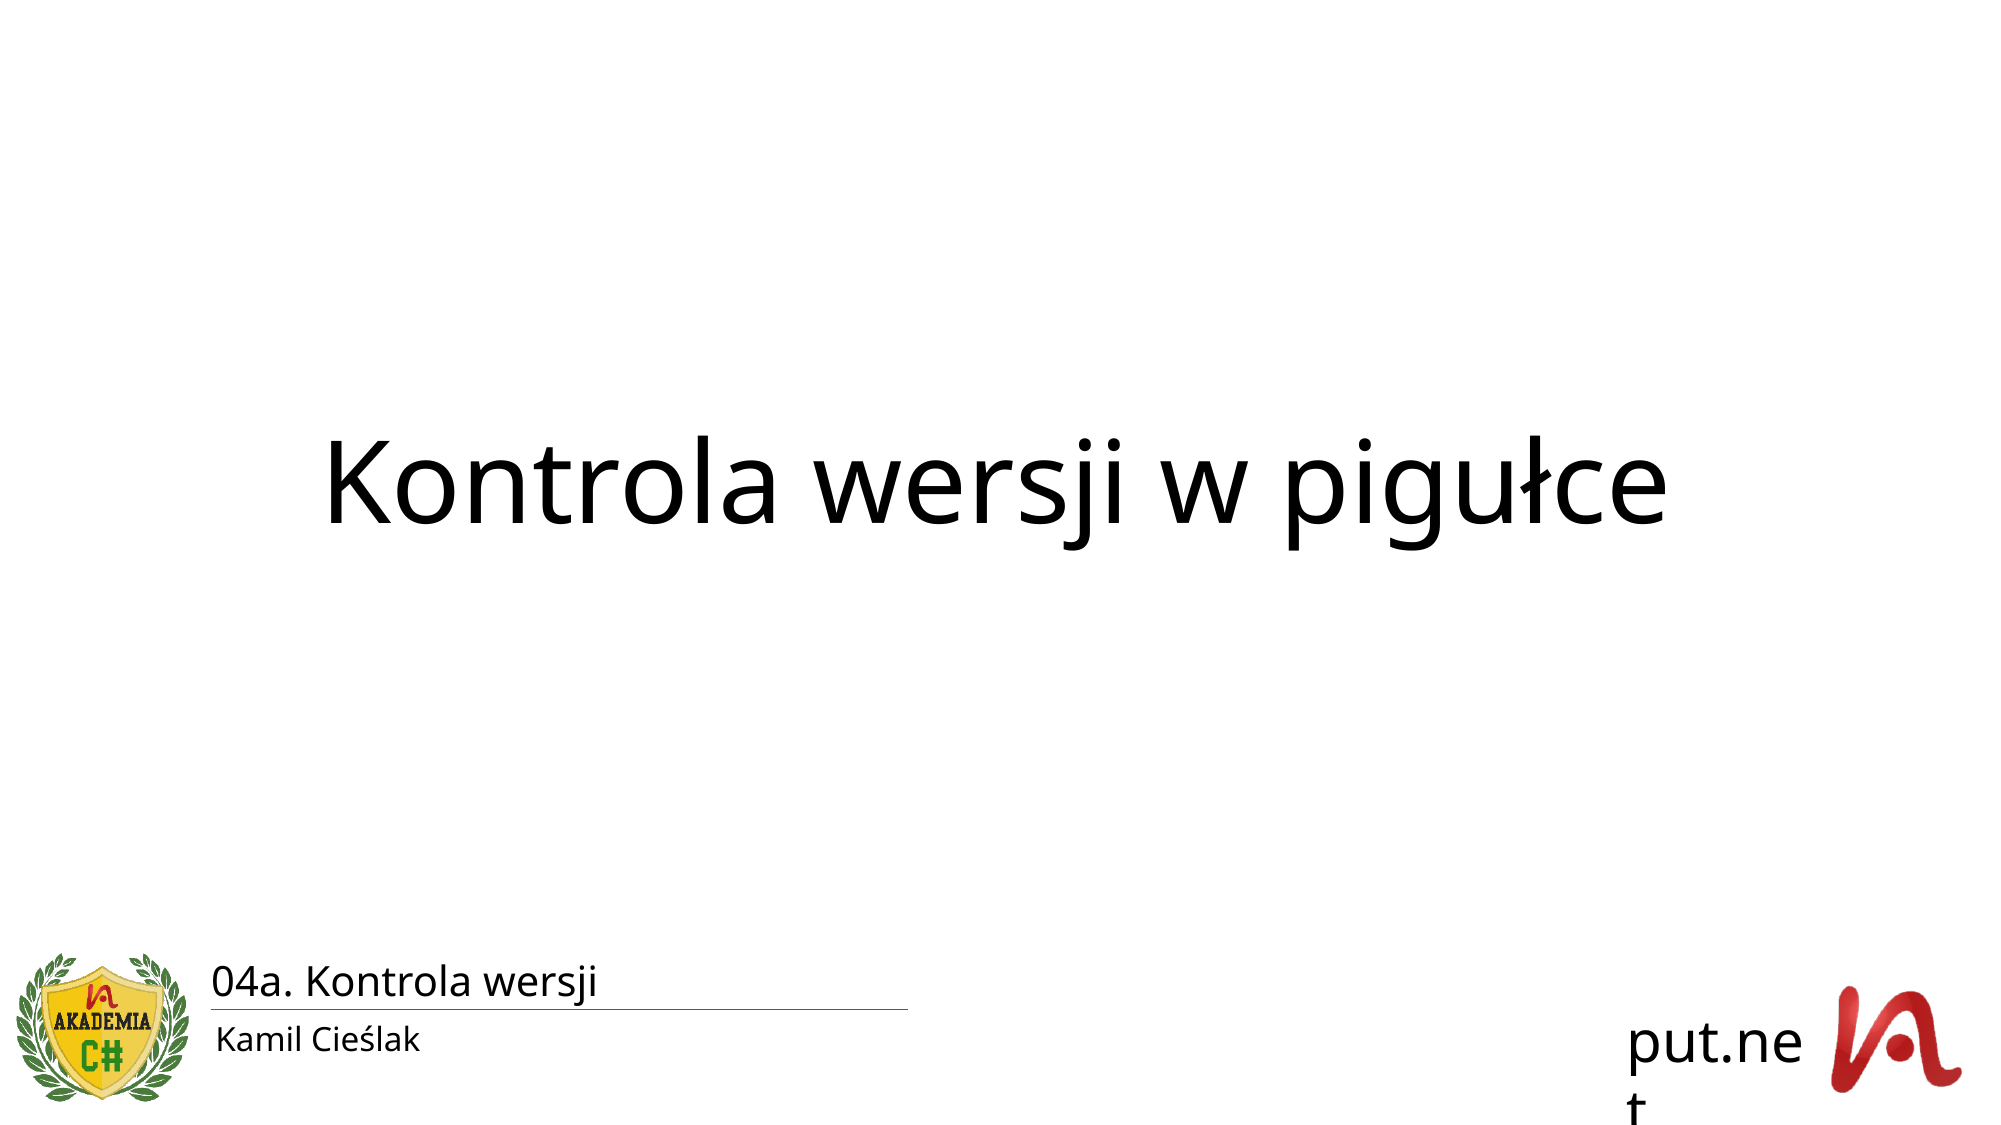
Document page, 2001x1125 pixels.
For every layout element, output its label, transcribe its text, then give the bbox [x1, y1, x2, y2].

title Kontrola wersji w pigułce [134, 415, 1859, 556]
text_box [0, 864, 1999, 1125]
